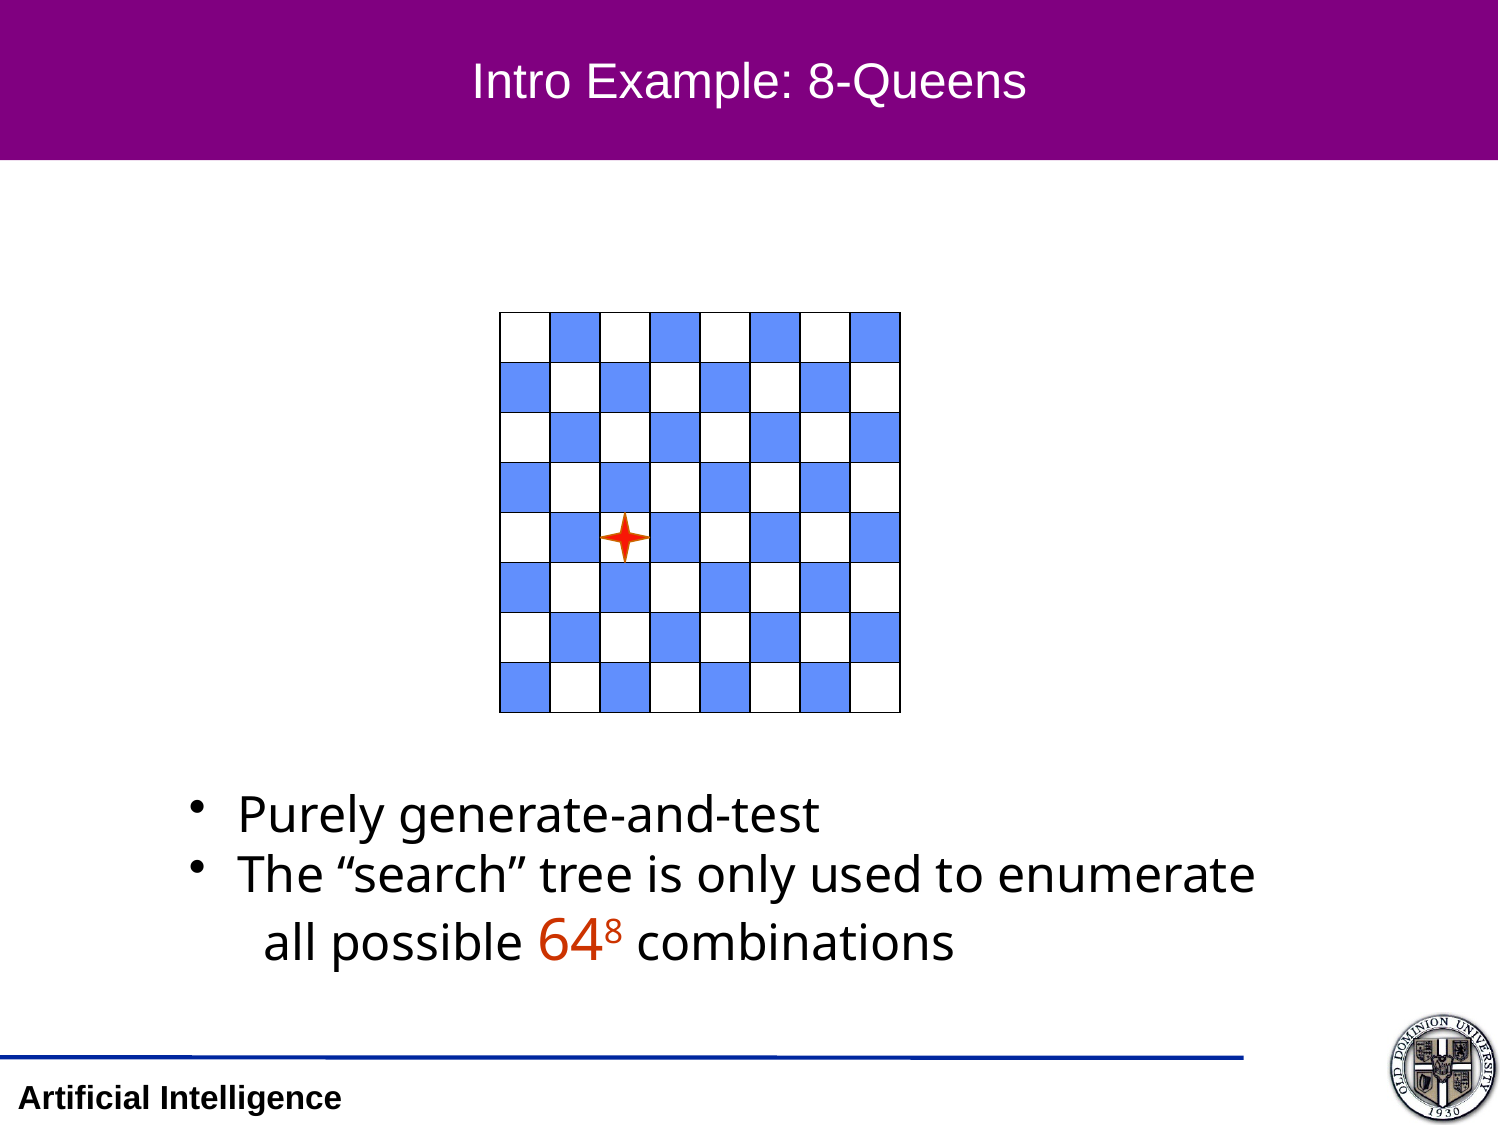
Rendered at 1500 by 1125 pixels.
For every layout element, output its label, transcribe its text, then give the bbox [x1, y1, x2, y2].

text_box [499, 312, 900, 713]
text_box Purely generate-and-test The “search” tree is only used to enumerate all possible 648 combinations [174, 774, 1285, 980]
picture [1387, 1012, 1500, 1125]
title Intro Example: 8-Queens [3, 1, 1496, 155]
